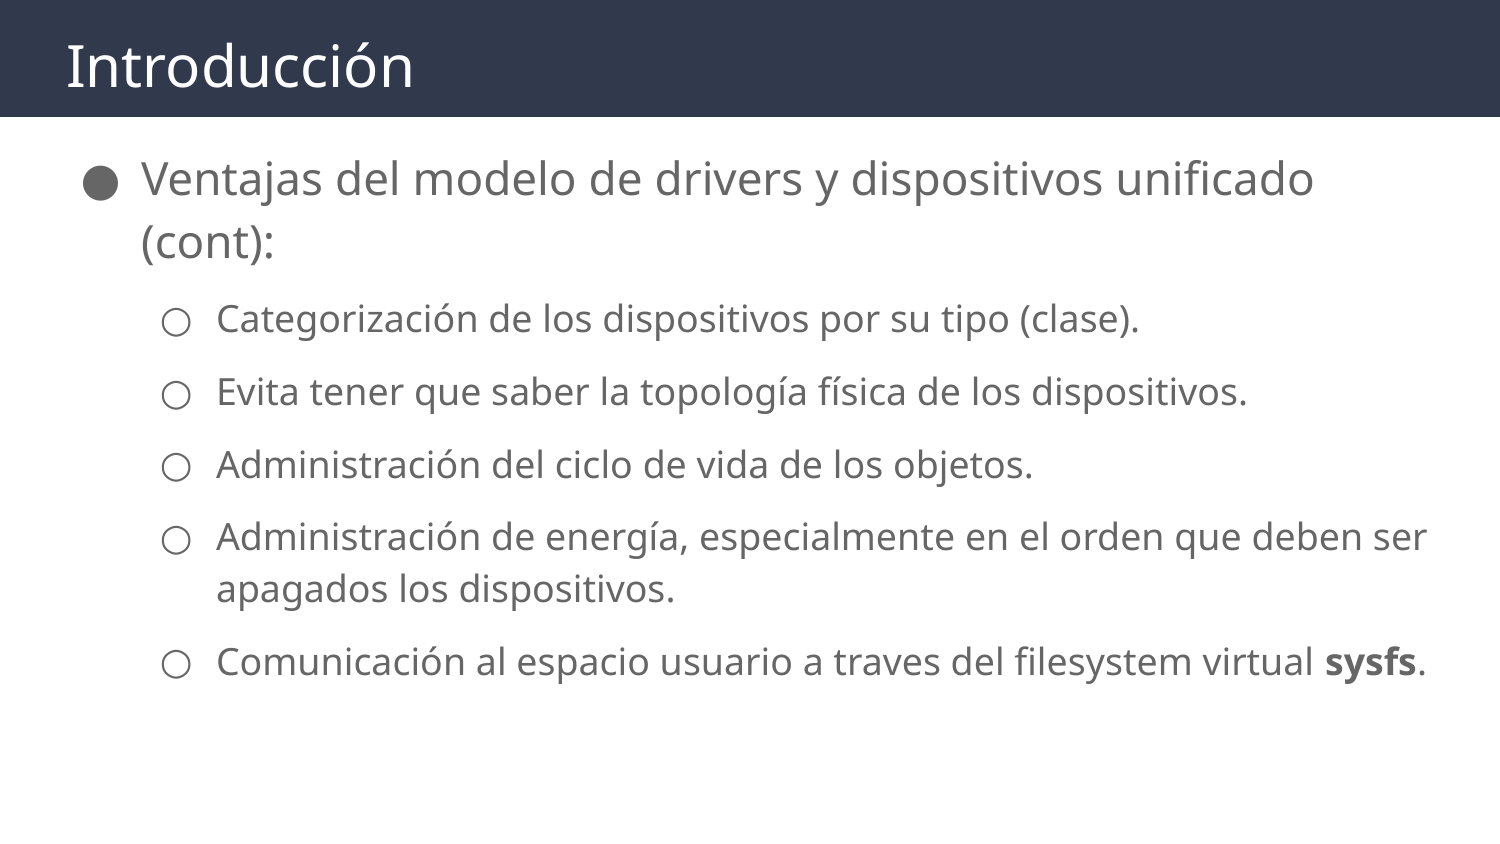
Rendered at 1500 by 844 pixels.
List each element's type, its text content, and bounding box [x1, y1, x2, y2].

title Introducción [51, 14, 1449, 117]
list Ventajas del modelo de drivers y dispositivos unificado (cont): Categorización de los dispositivos por su tipo (clase). Evita tener que saber la topología física de los dispositivos. Administración del ciclo de vida de los objetos. Administración de energía, especialmente en el orden que deben ser apagados los dispositivos. Comunicación al espacio usuario a traves del filesystem virtual sysfs. [51, 126, 1449, 817]
